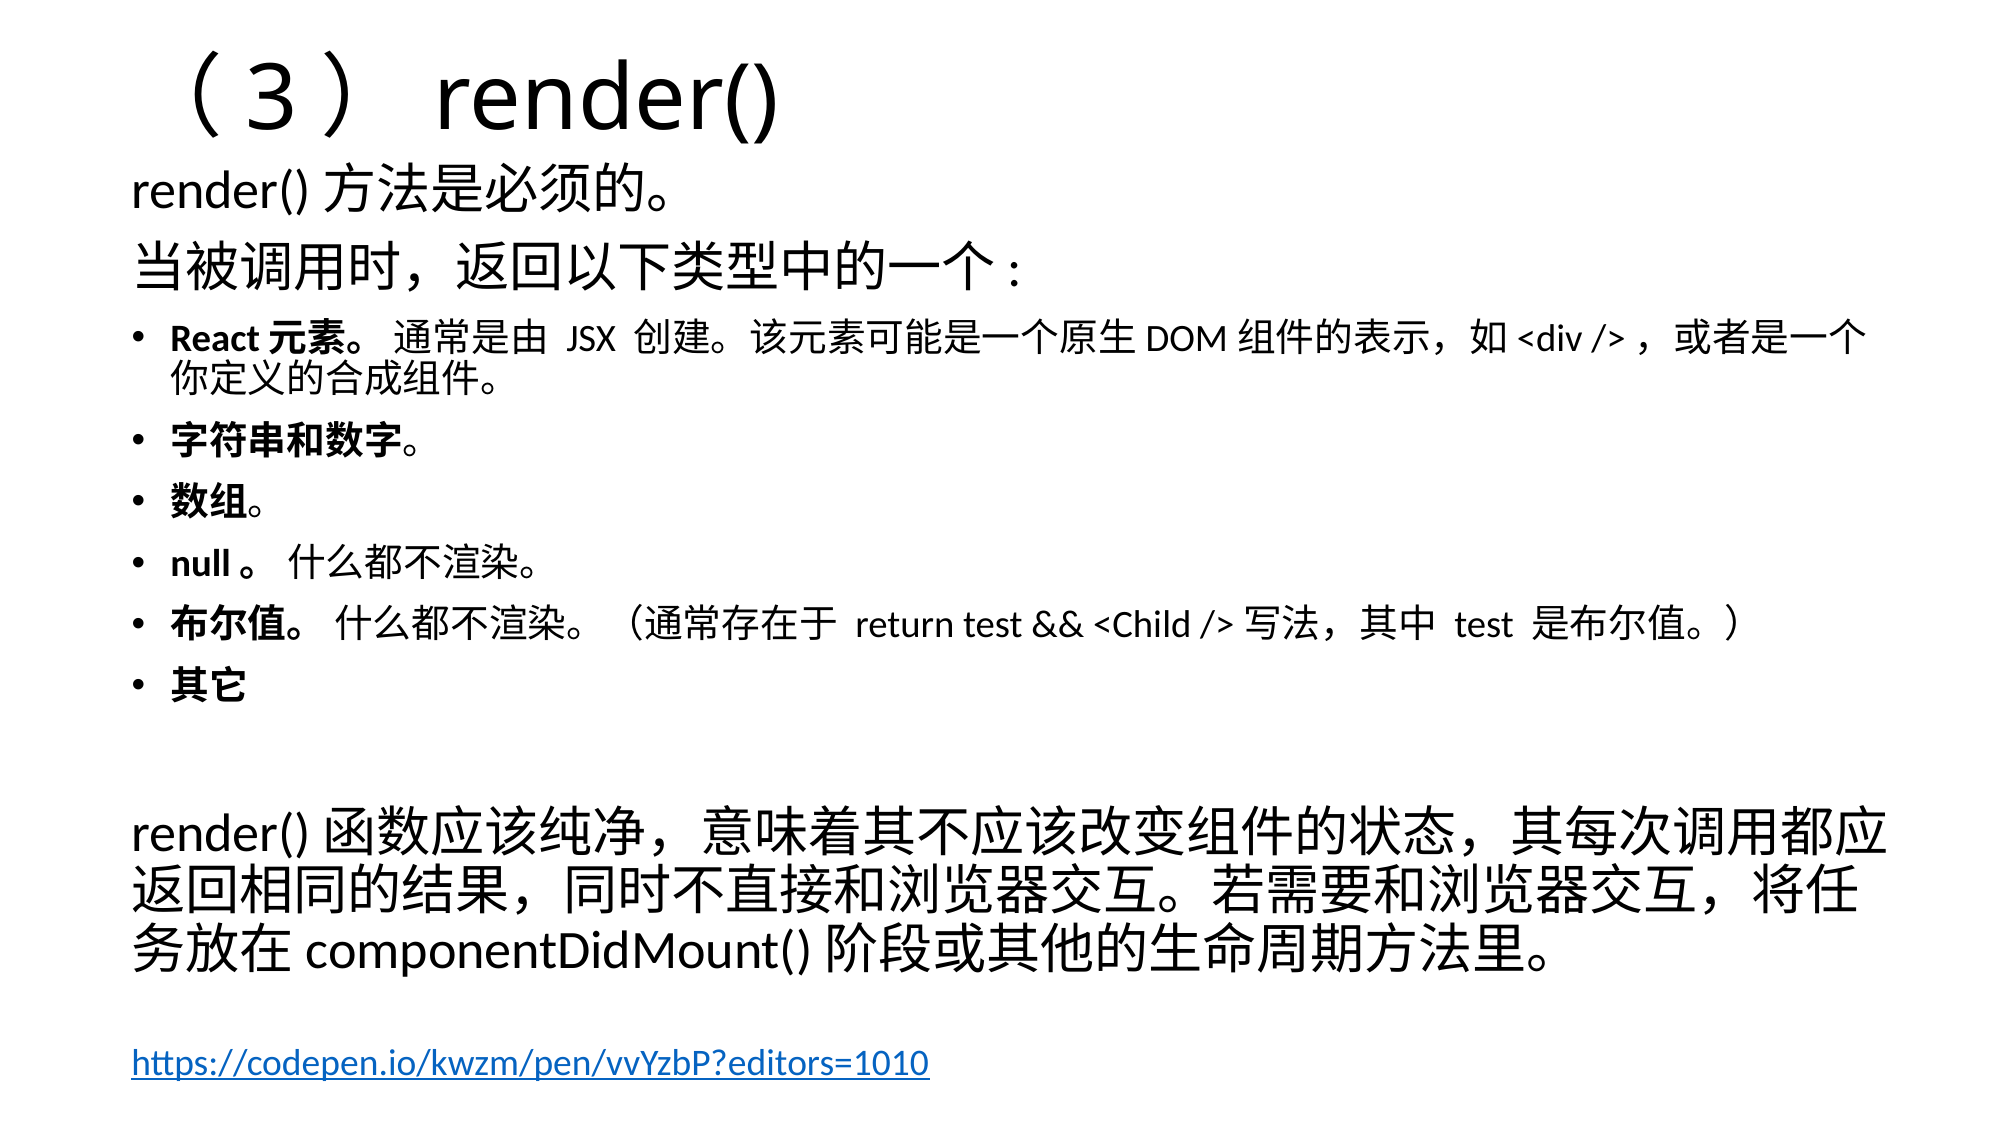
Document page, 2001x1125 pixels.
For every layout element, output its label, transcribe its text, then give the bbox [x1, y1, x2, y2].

text_box https://codepen.io/kwzm/pen/vvYzbP?editors=1010 [116, 1030, 1311, 1090]
list render()方法是必须的。 当被调用时，返回以下类型中的一个: React元素。 通常是由 JSX 创建。该元素可能是一个原生DOM组件的表示，如<div />，或者是一个你定义的合成组件。 字符串和数字。 数组。 null。 什么都不渲染。 布尔值。 什么都不渲染。（通常存在于 return test && <Child />写法，其中 test 是布尔值。） 其它 render()函数应该纯净，意味着其不应该改变组件的状态，其每次调用都应返回相同的结果，同时不直接和浏览器交互。若需要和浏览器交互，将任务放在componentDidMount()阶段或其他的生命周期方法里。 [116, 154, 1909, 989]
title （3）render() [116, 45, 1842, 154]
